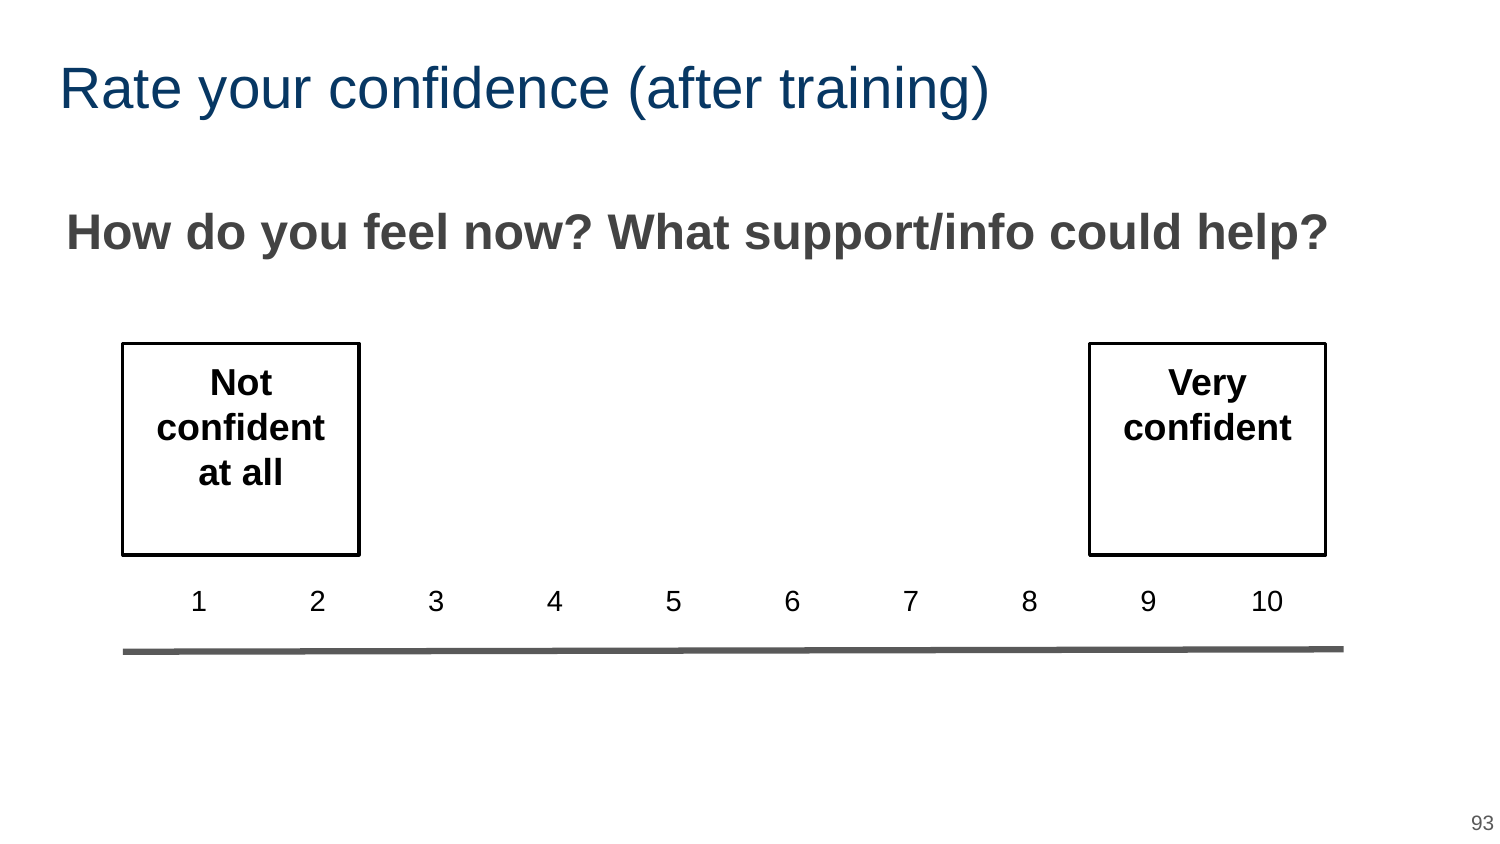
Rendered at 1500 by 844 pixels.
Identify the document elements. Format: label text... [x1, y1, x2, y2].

title Rate your confidence (after training) [44, 35, 1449, 130]
table_header 3 [377, 570, 496, 633]
slide_number ‹#› [1419, 789, 1500, 844]
text_box How do you feel now? What support/info could help? [51, 175, 1449, 750]
table_header 2 [258, 570, 377, 633]
table_header 6 [733, 570, 852, 633]
table_header 8 [970, 570, 1089, 633]
table_header 10 [1208, 570, 1327, 633]
text_box Very confident [1089, 343, 1326, 555]
table_header 5 [614, 570, 733, 633]
table_header 1 [140, 570, 258, 633]
table_header 4 [496, 570, 614, 633]
table_header 7 [852, 570, 970, 633]
text_box Not confident at all [122, 343, 360, 555]
table_header 9 [1089, 570, 1208, 633]
